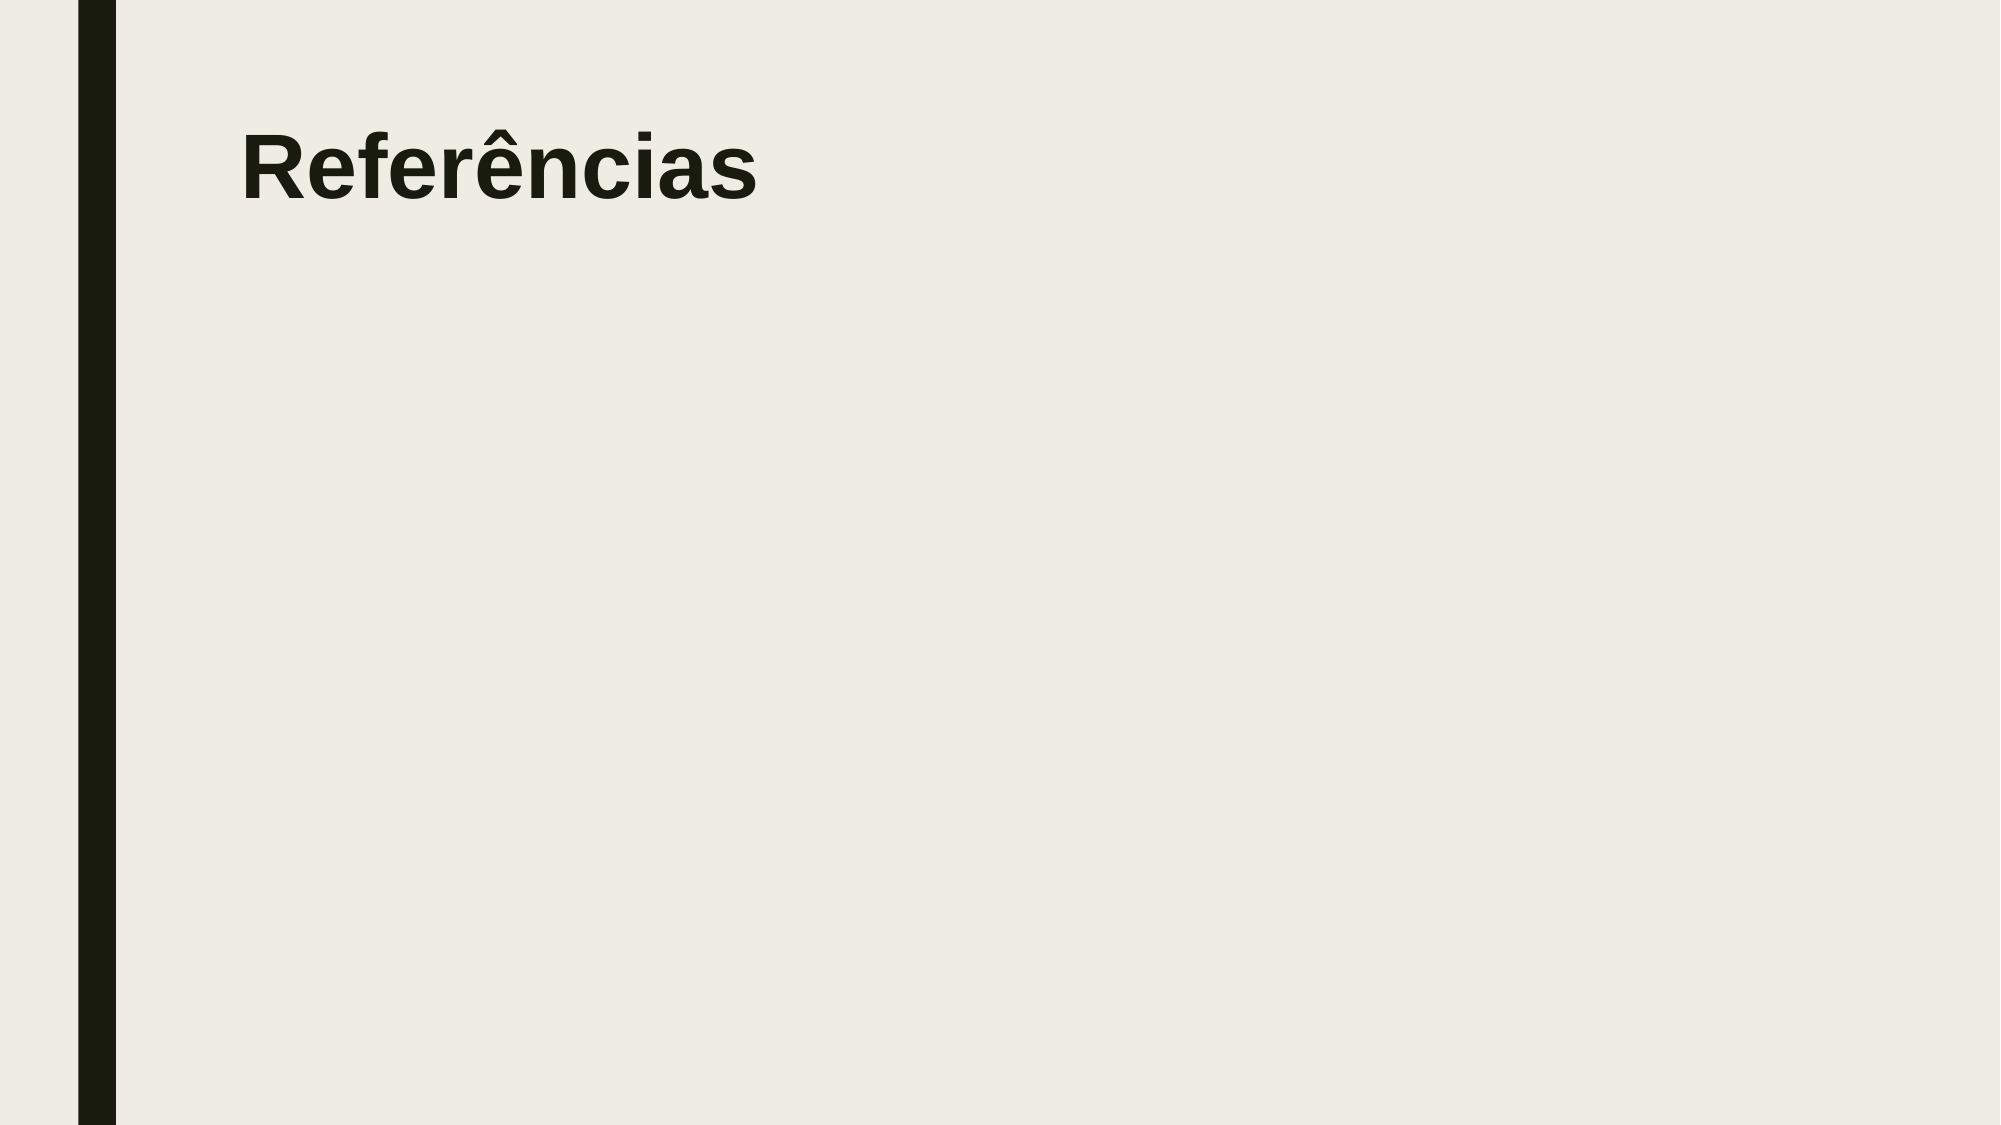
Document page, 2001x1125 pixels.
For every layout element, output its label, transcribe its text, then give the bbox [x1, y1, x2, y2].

title Referências [225, 112, 1800, 357]
